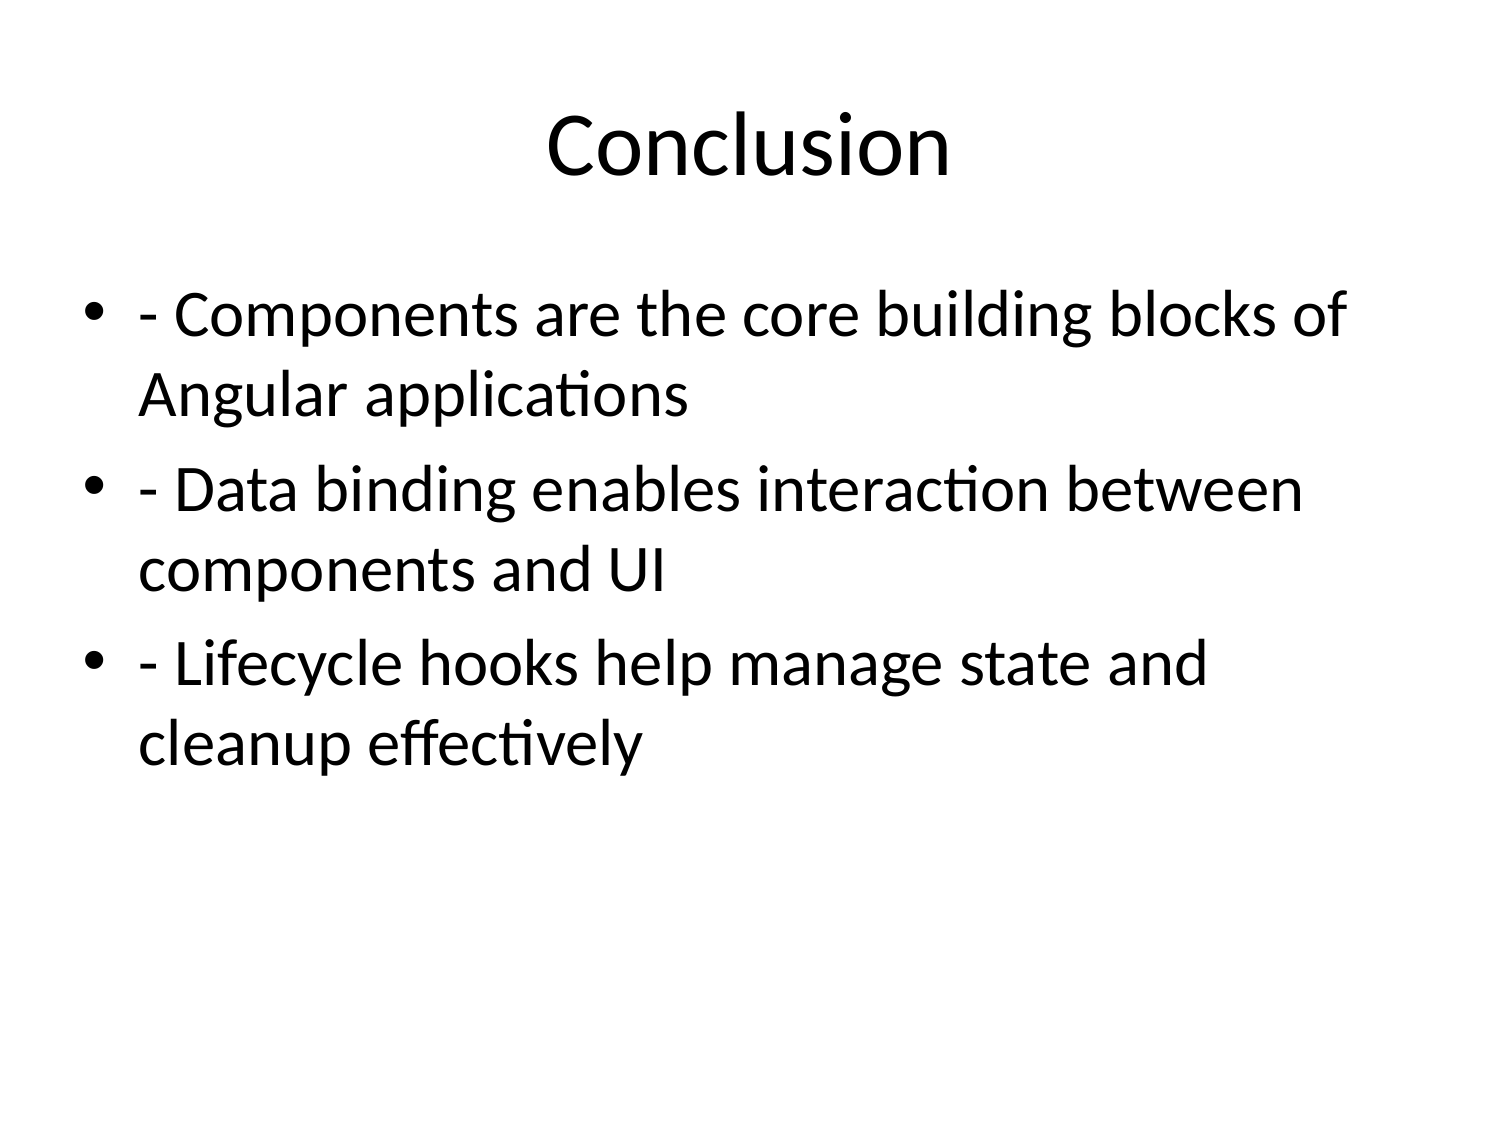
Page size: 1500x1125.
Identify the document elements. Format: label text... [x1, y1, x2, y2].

title Conclusion [74, 44, 1426, 234]
list - Components are the core building blocks of Angular applications - Data binding enables interaction between components and UI - Lifecycle hooks help manage state and cleanup effectively [74, 261, 1426, 1006]
